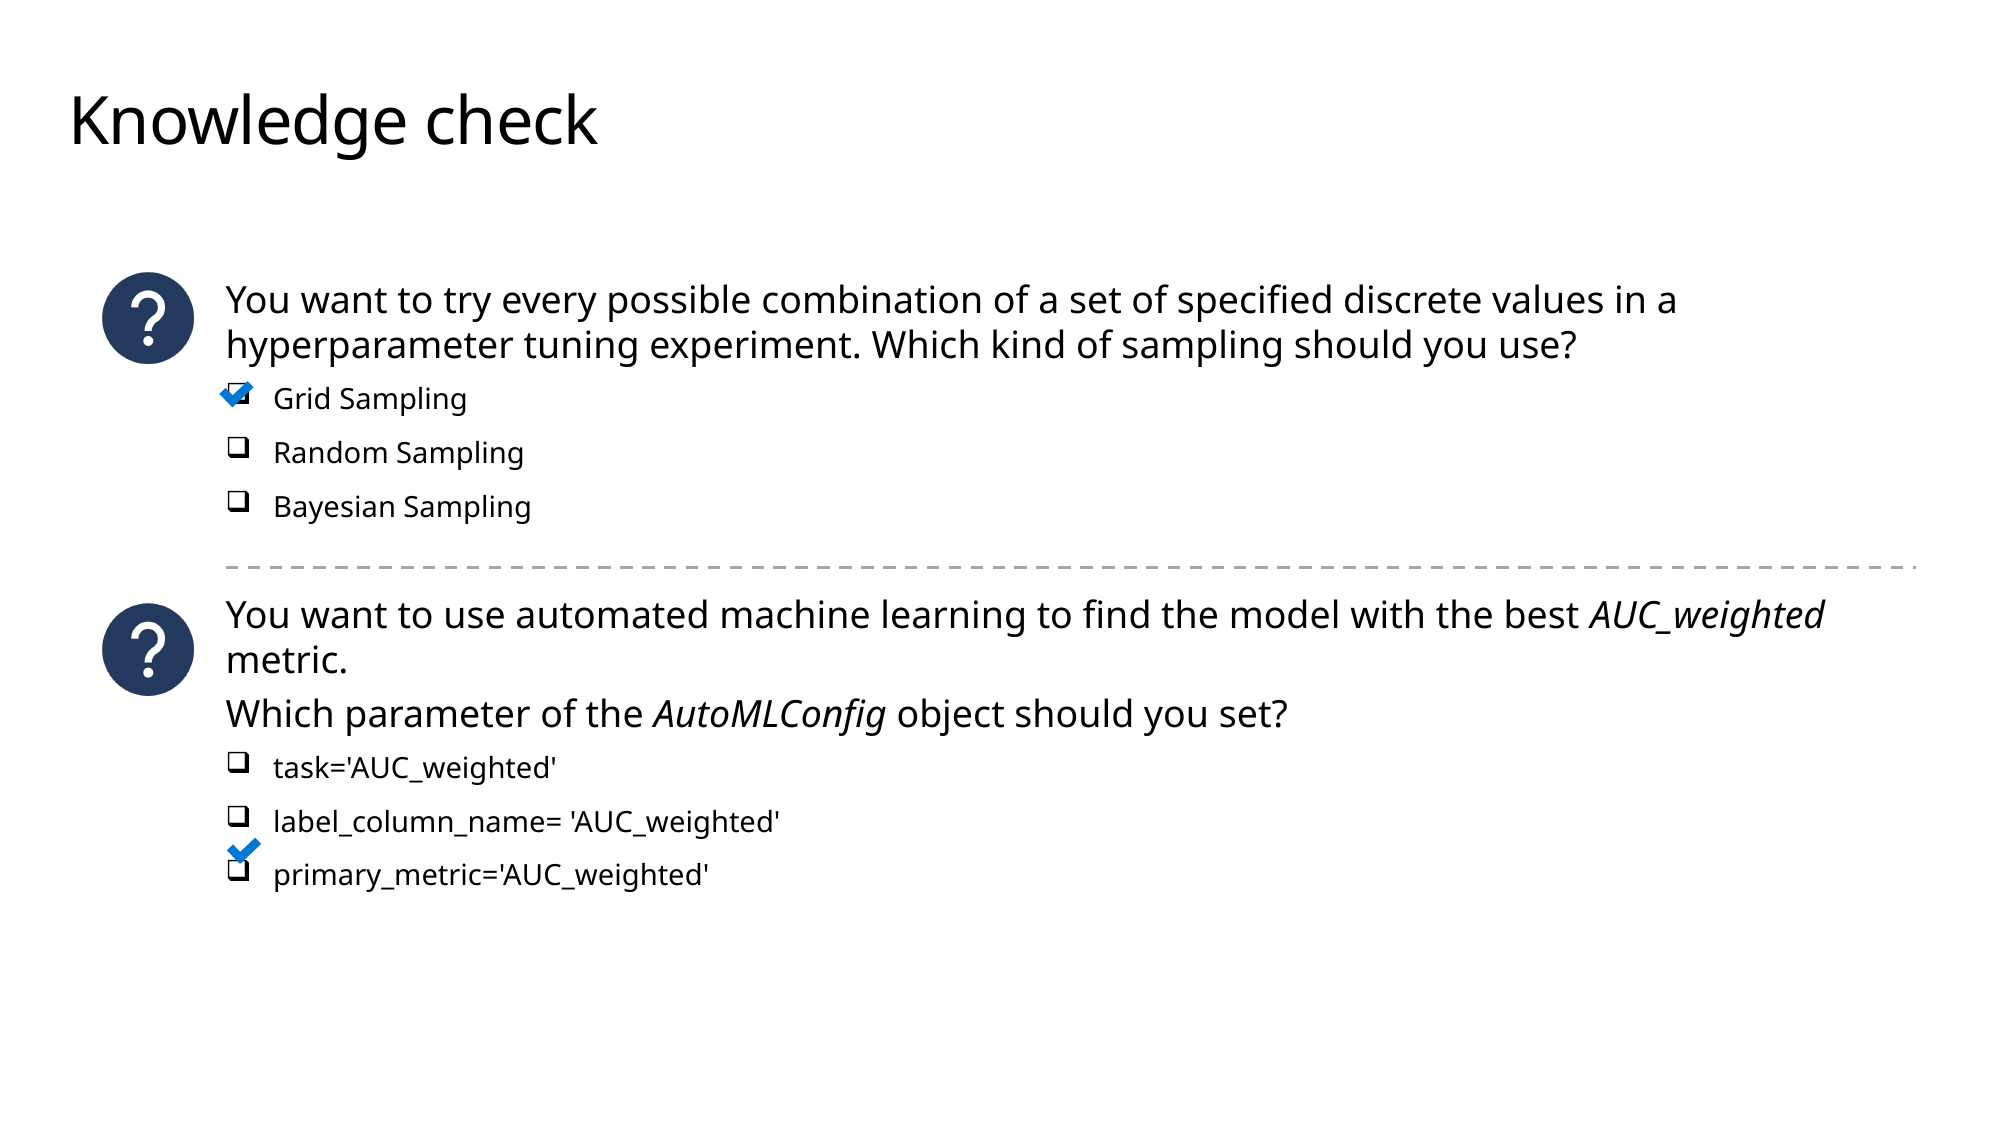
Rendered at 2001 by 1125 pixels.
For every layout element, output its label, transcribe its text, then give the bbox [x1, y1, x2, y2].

text_box You want to use automated machine learning to find the model with the best AUC_weighted metric. Which parameter of the AutoMLConfig object should you set? task='AUC_weighted' label_column_name= 'AUC_weighted' primary_metric='AUC_weighted' [225, 604, 1929, 878]
text_box [230, 841, 258, 861]
title Knowledge check [68, 72, 1930, 184]
picture [89, 591, 206, 708]
list You want to try every possible combination of a set of specified discrete values in a hyperparameter tuning experiment. Which kind of sampling should you use? Grid Sampling Random Sampling Bayesian Sampling [225, 281, 1930, 518]
picture [89, 260, 206, 376]
text_box [222, 384, 250, 404]
